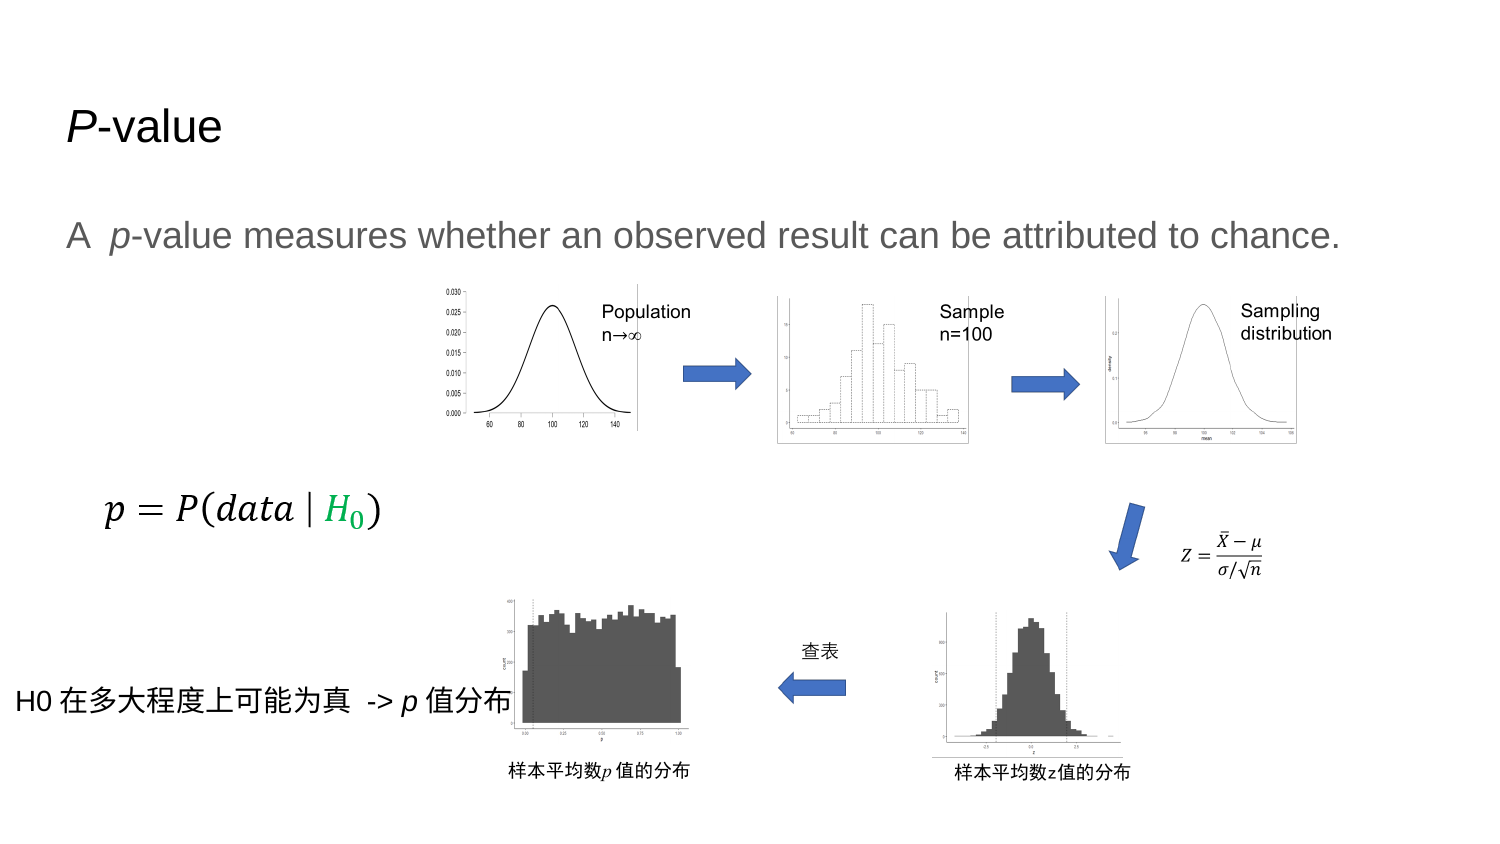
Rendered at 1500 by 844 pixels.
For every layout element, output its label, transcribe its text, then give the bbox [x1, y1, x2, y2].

text_box H0在多大程度上可能为真 -> p值分布 [0, 670, 441, 733]
title P-value [51, 72, 1449, 167]
list A p-value measures whether an observed result can be attributed to chance. [51, 189, 1449, 750]
picture [446, 283, 1344, 793]
picture [91, 480, 383, 537]
